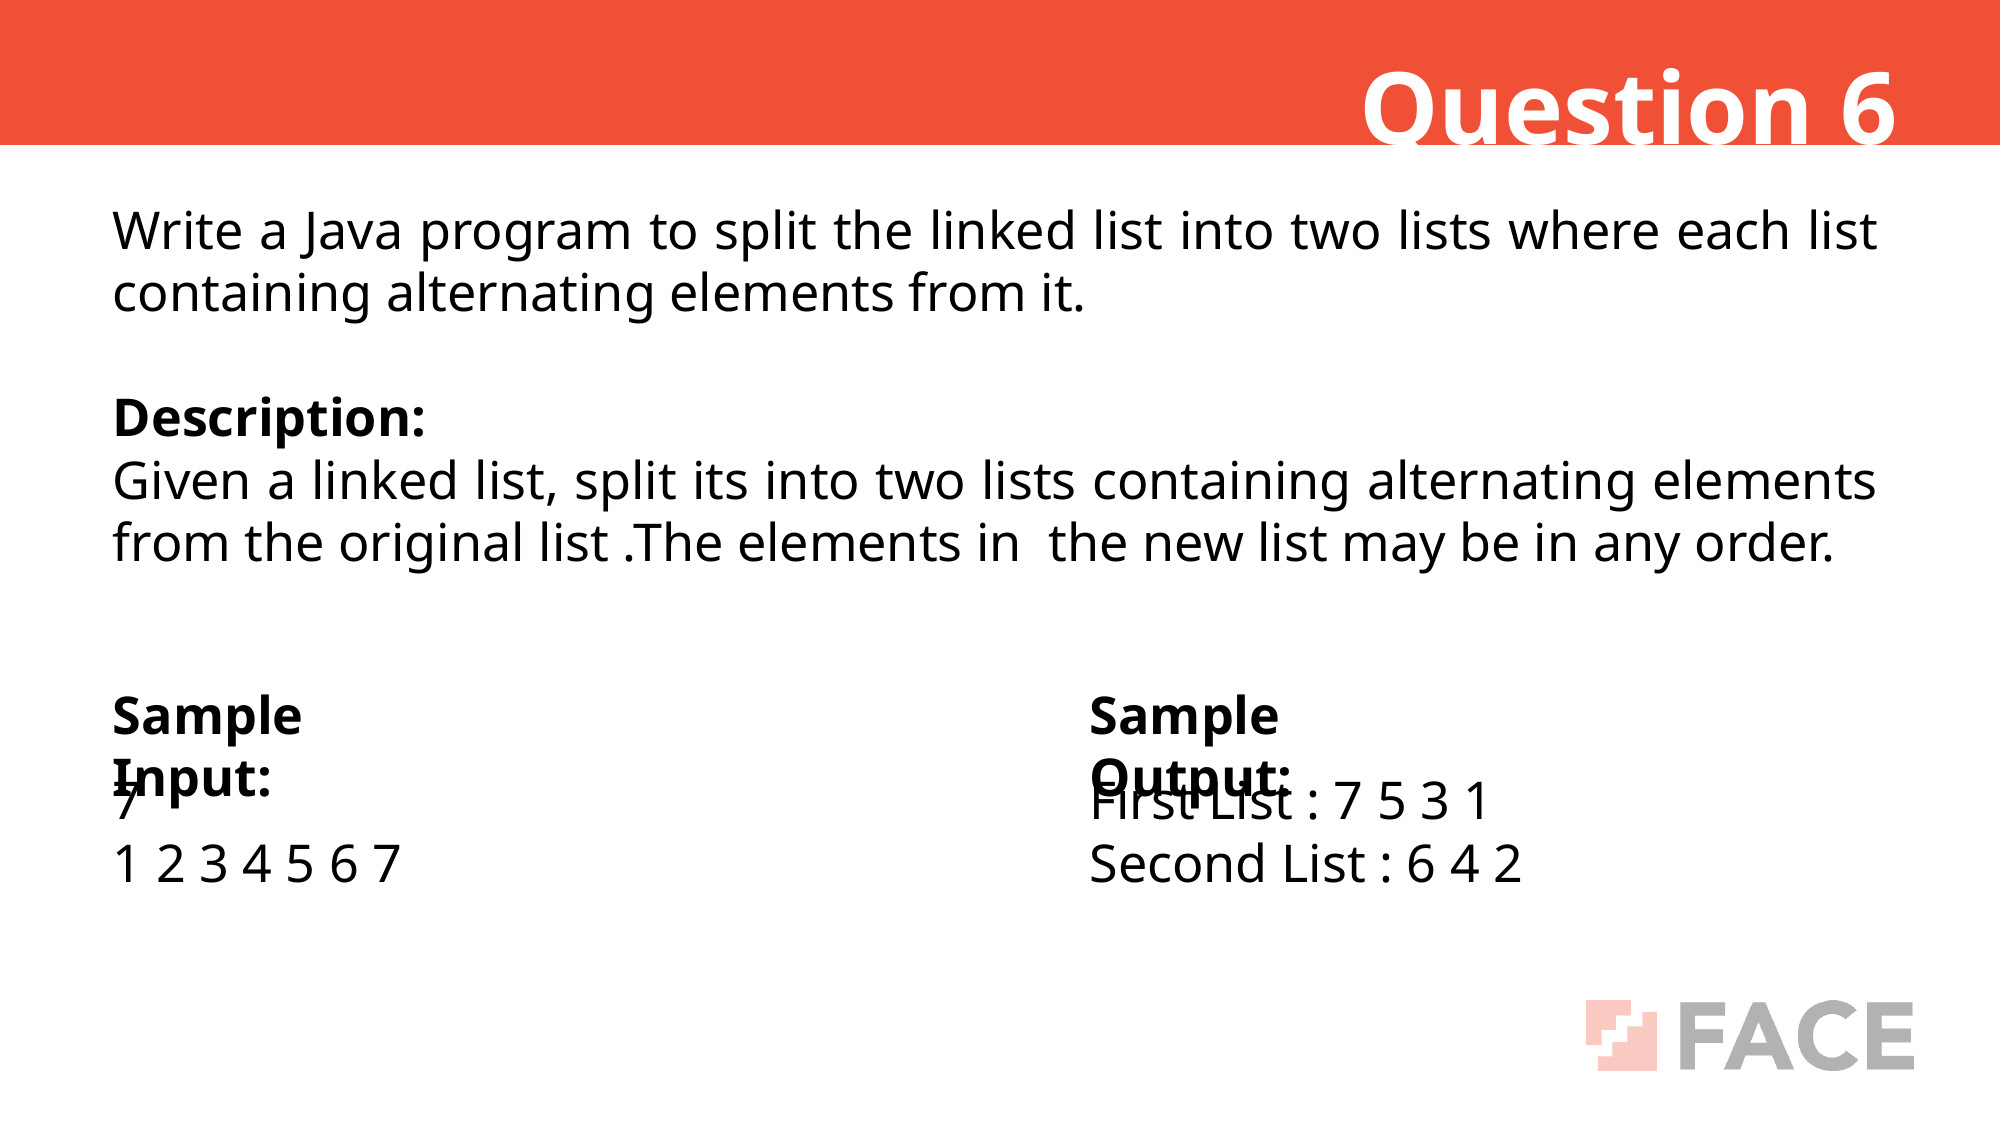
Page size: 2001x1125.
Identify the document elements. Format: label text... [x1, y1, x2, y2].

picture [1586, 1000, 1914, 1072]
text_box Sample Input: [98, 674, 463, 760]
text_box Sample Output: [1074, 674, 1493, 760]
text_box First List : 7 5 3 1 Second List : 6 4 2 [1074, 760, 1902, 901]
text_box Question 6 [638, 37, 1914, 173]
text_box 7 1 2 3 4 5 6 7 [98, 760, 925, 900]
text_box [0, 0, 2000, 147]
text_box Write a Java program to split the linked list into two lists where each list containing alternating elements from it. Description: Given a linked list, split its into two lists containing alternating elements from the original list .The elements in the new list may be in any order. [98, 189, 1895, 580]
